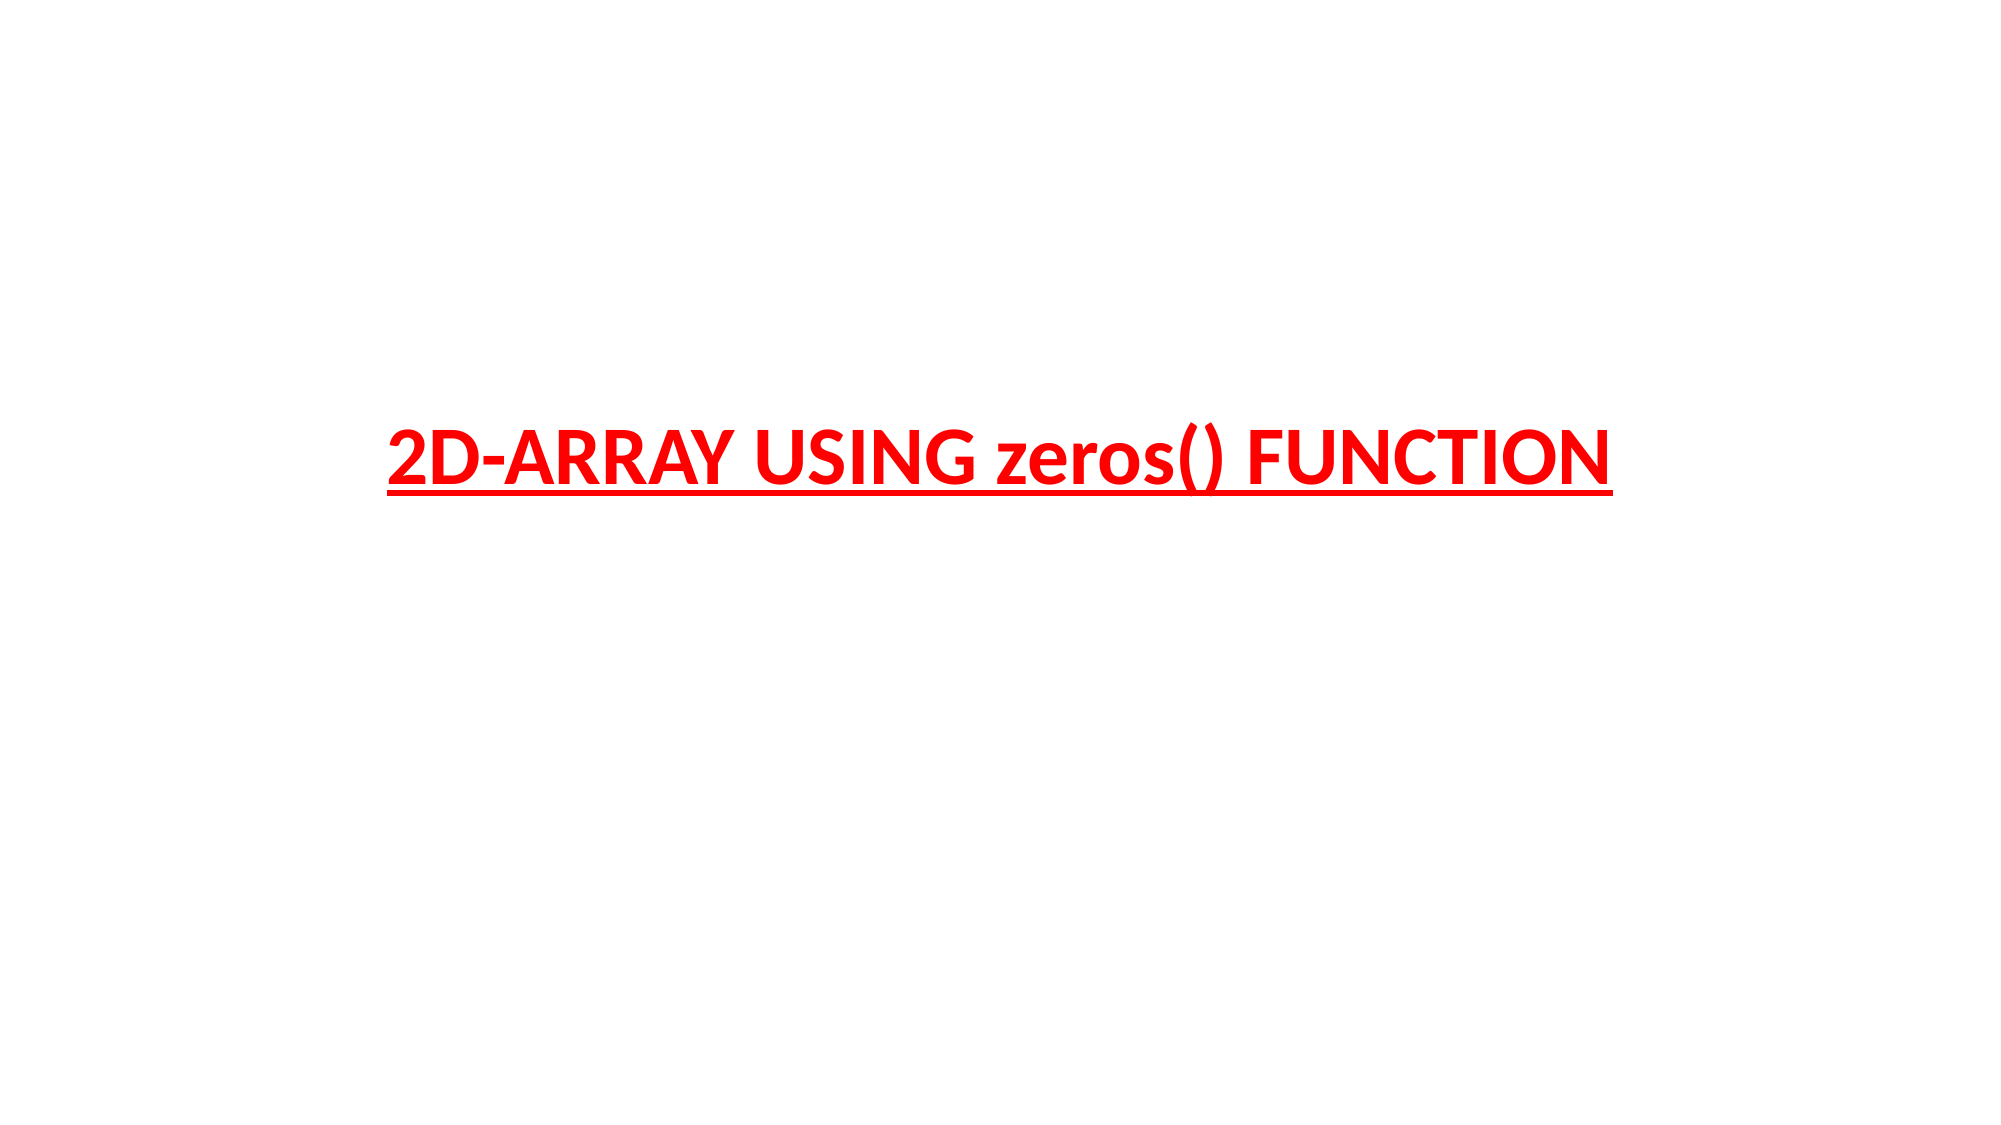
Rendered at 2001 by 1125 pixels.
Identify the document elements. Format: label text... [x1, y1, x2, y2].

list 2D-ARRAY USING zeros() FUNCTION [0, 405, 2000, 759]
